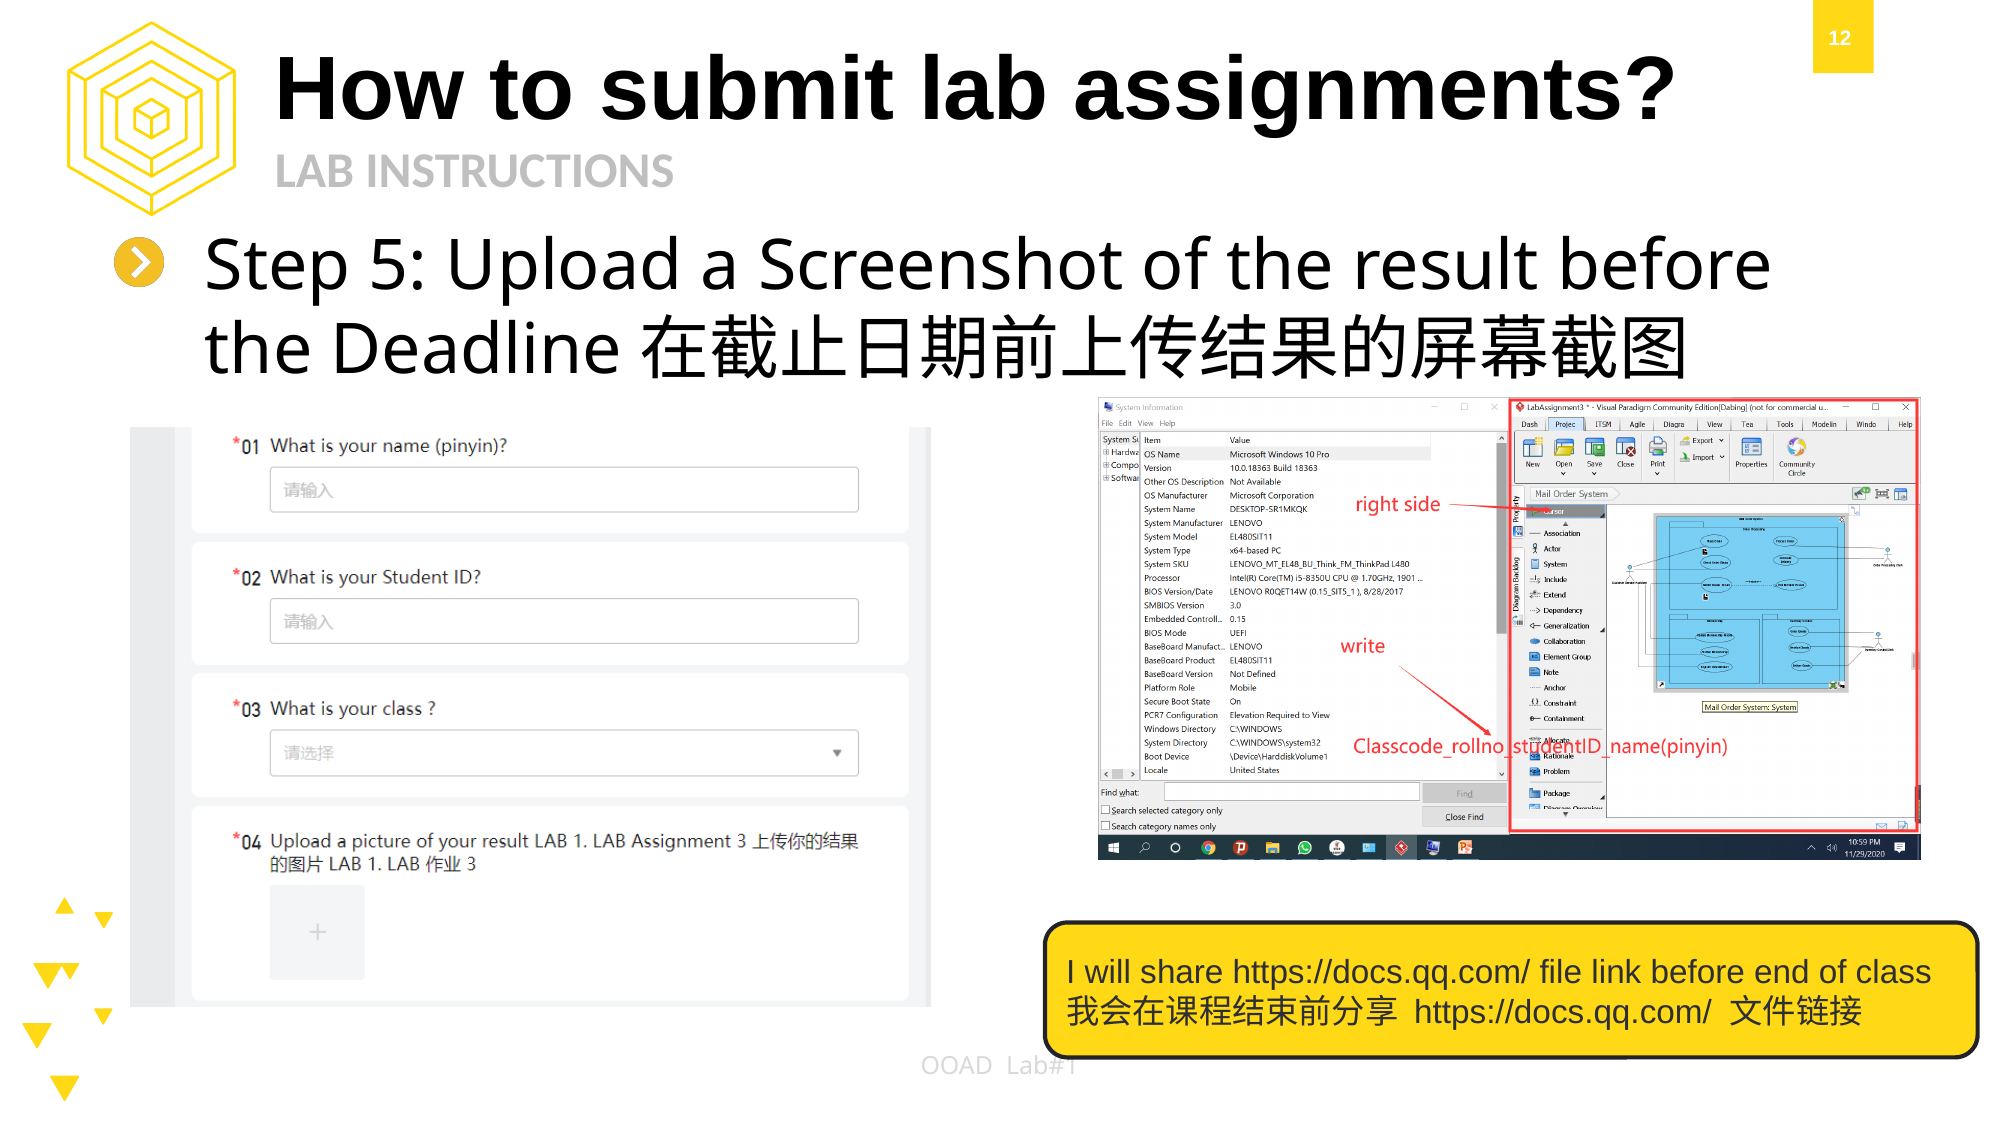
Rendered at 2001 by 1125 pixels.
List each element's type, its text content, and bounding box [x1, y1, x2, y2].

picture [23, 0, 267, 244]
picture [1097, 397, 1921, 861]
title How to submit lab assignments? [260, 40, 1800, 126]
picture [129, 427, 931, 1007]
list Step 5: Upload a Screenshot of the result before the Deadline在截止日期前上传结果的屏幕截图 [99, 212, 1844, 1018]
picture [114, 237, 164, 287]
text_box I will share https://docs.qq.com/ file link before end of class 我会在课程结束前分享 https://docs.qq.com/ 文件链接 [1042, 920, 1980, 1060]
list Lab Instructions [260, 130, 1900, 184]
footer OOAD Lab#1 [683, 1042, 1317, 1103]
